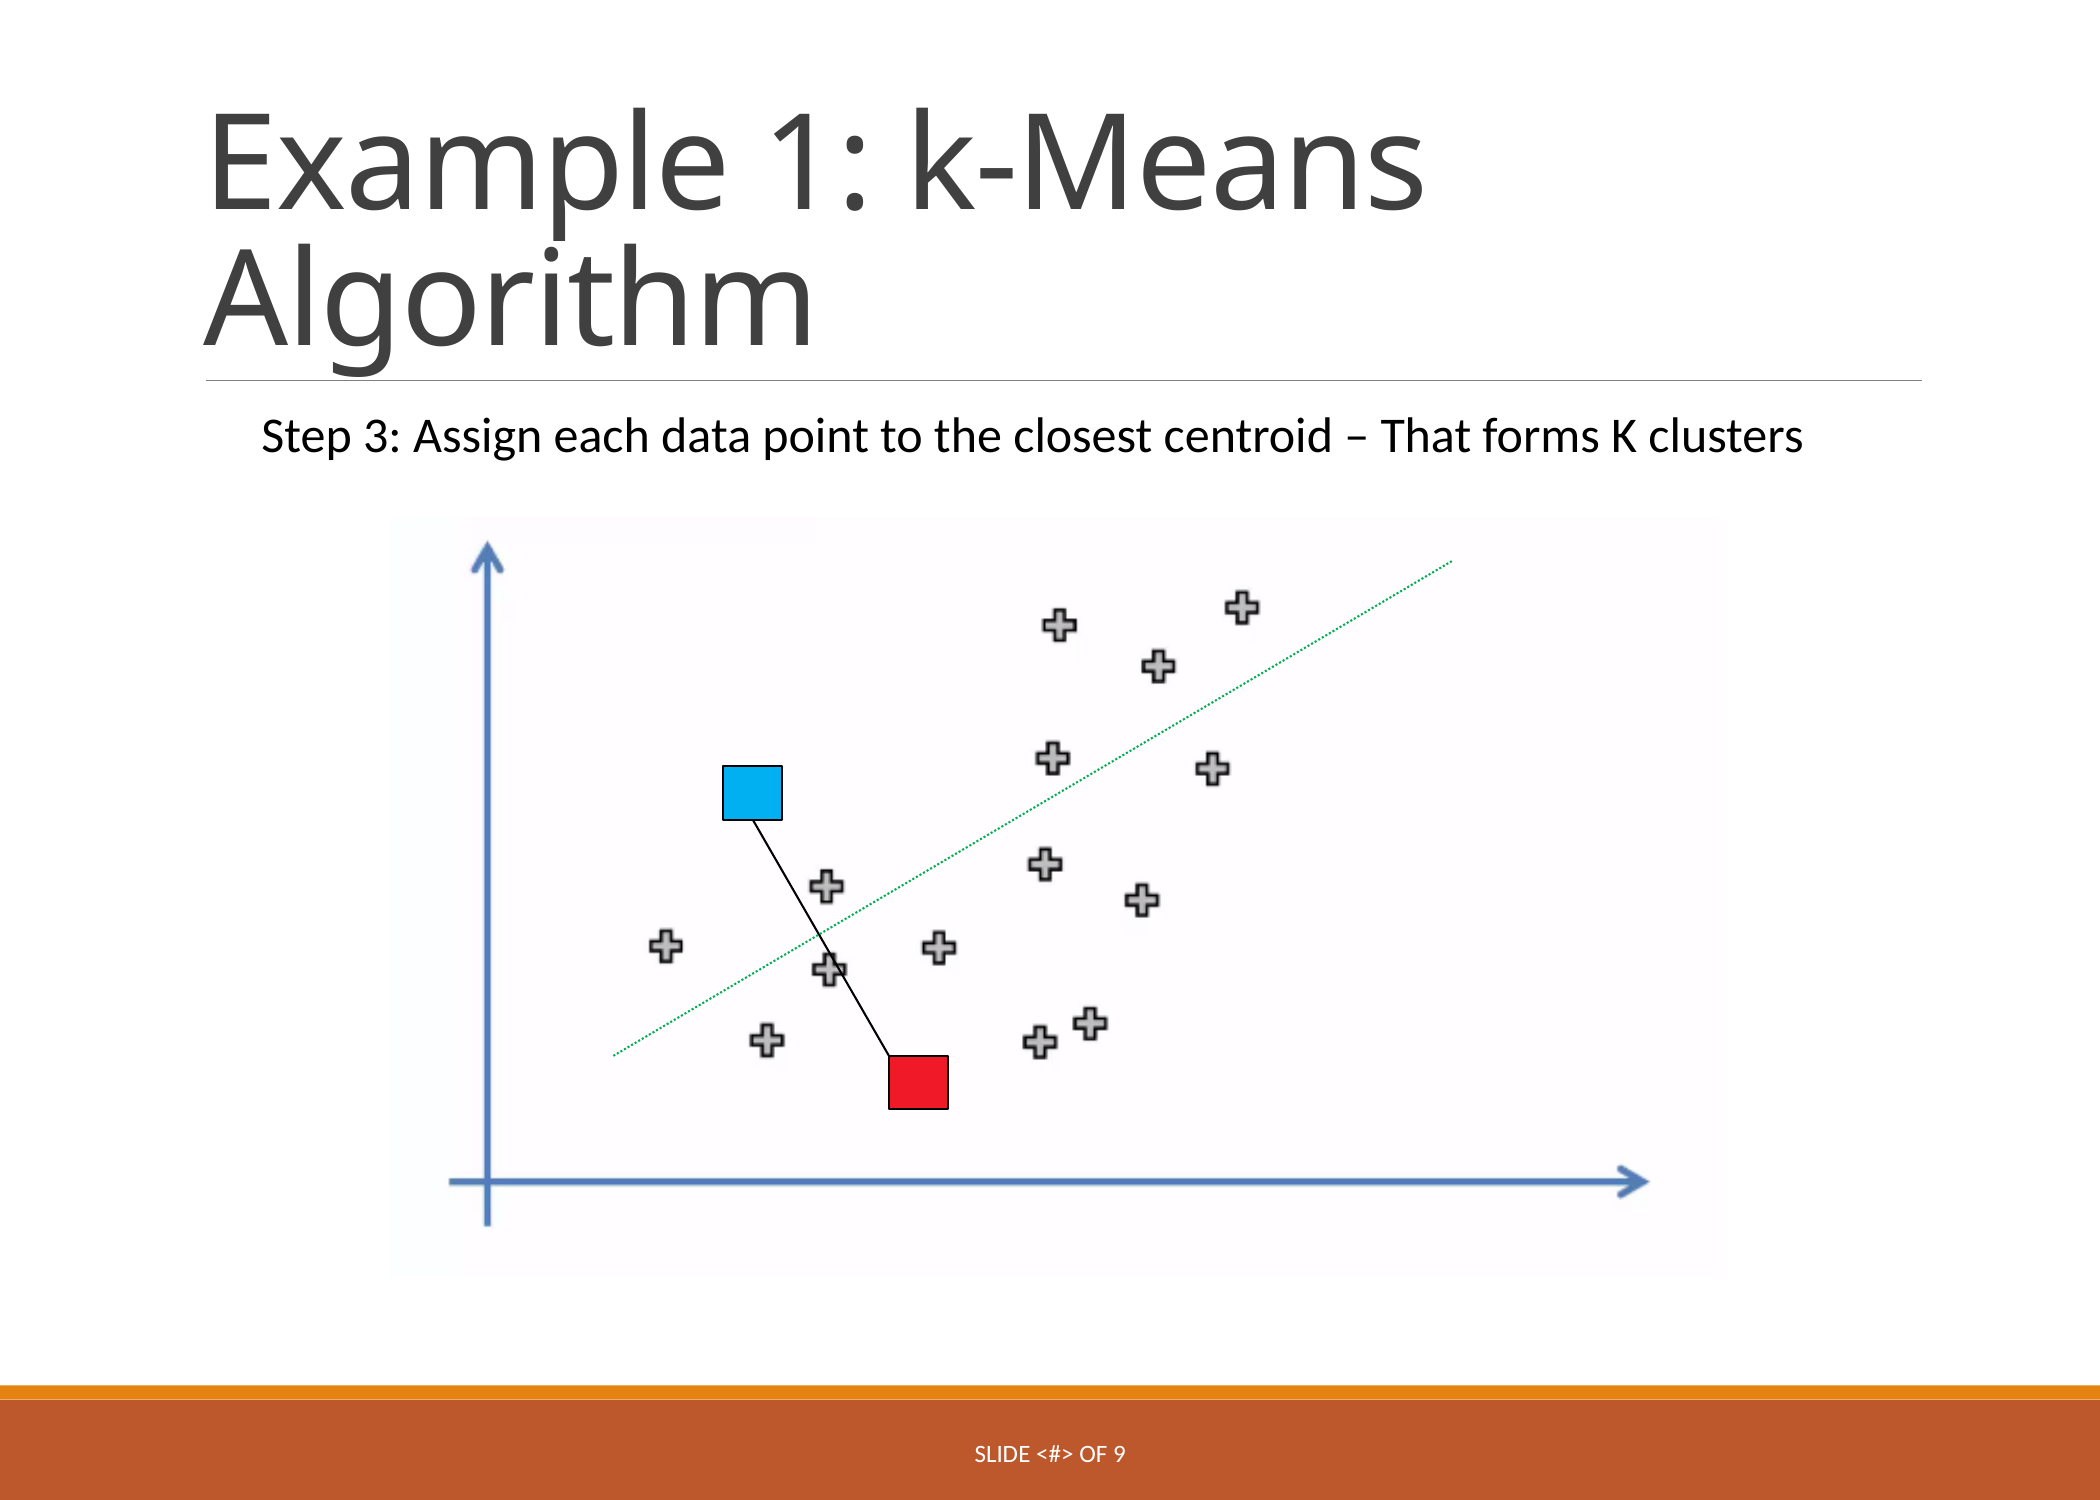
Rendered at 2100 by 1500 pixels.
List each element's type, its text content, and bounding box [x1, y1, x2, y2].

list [389, 517, 1724, 1277]
title Example 1: k-Means Algorithm [188, 62, 1922, 380]
footer Slide <#> of 9 [634, 1412, 1466, 1493]
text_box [612, 560, 1454, 1057]
text_box Step 3: Assign each data point to the closest centroid – That forms K clusters [246, 395, 1820, 471]
